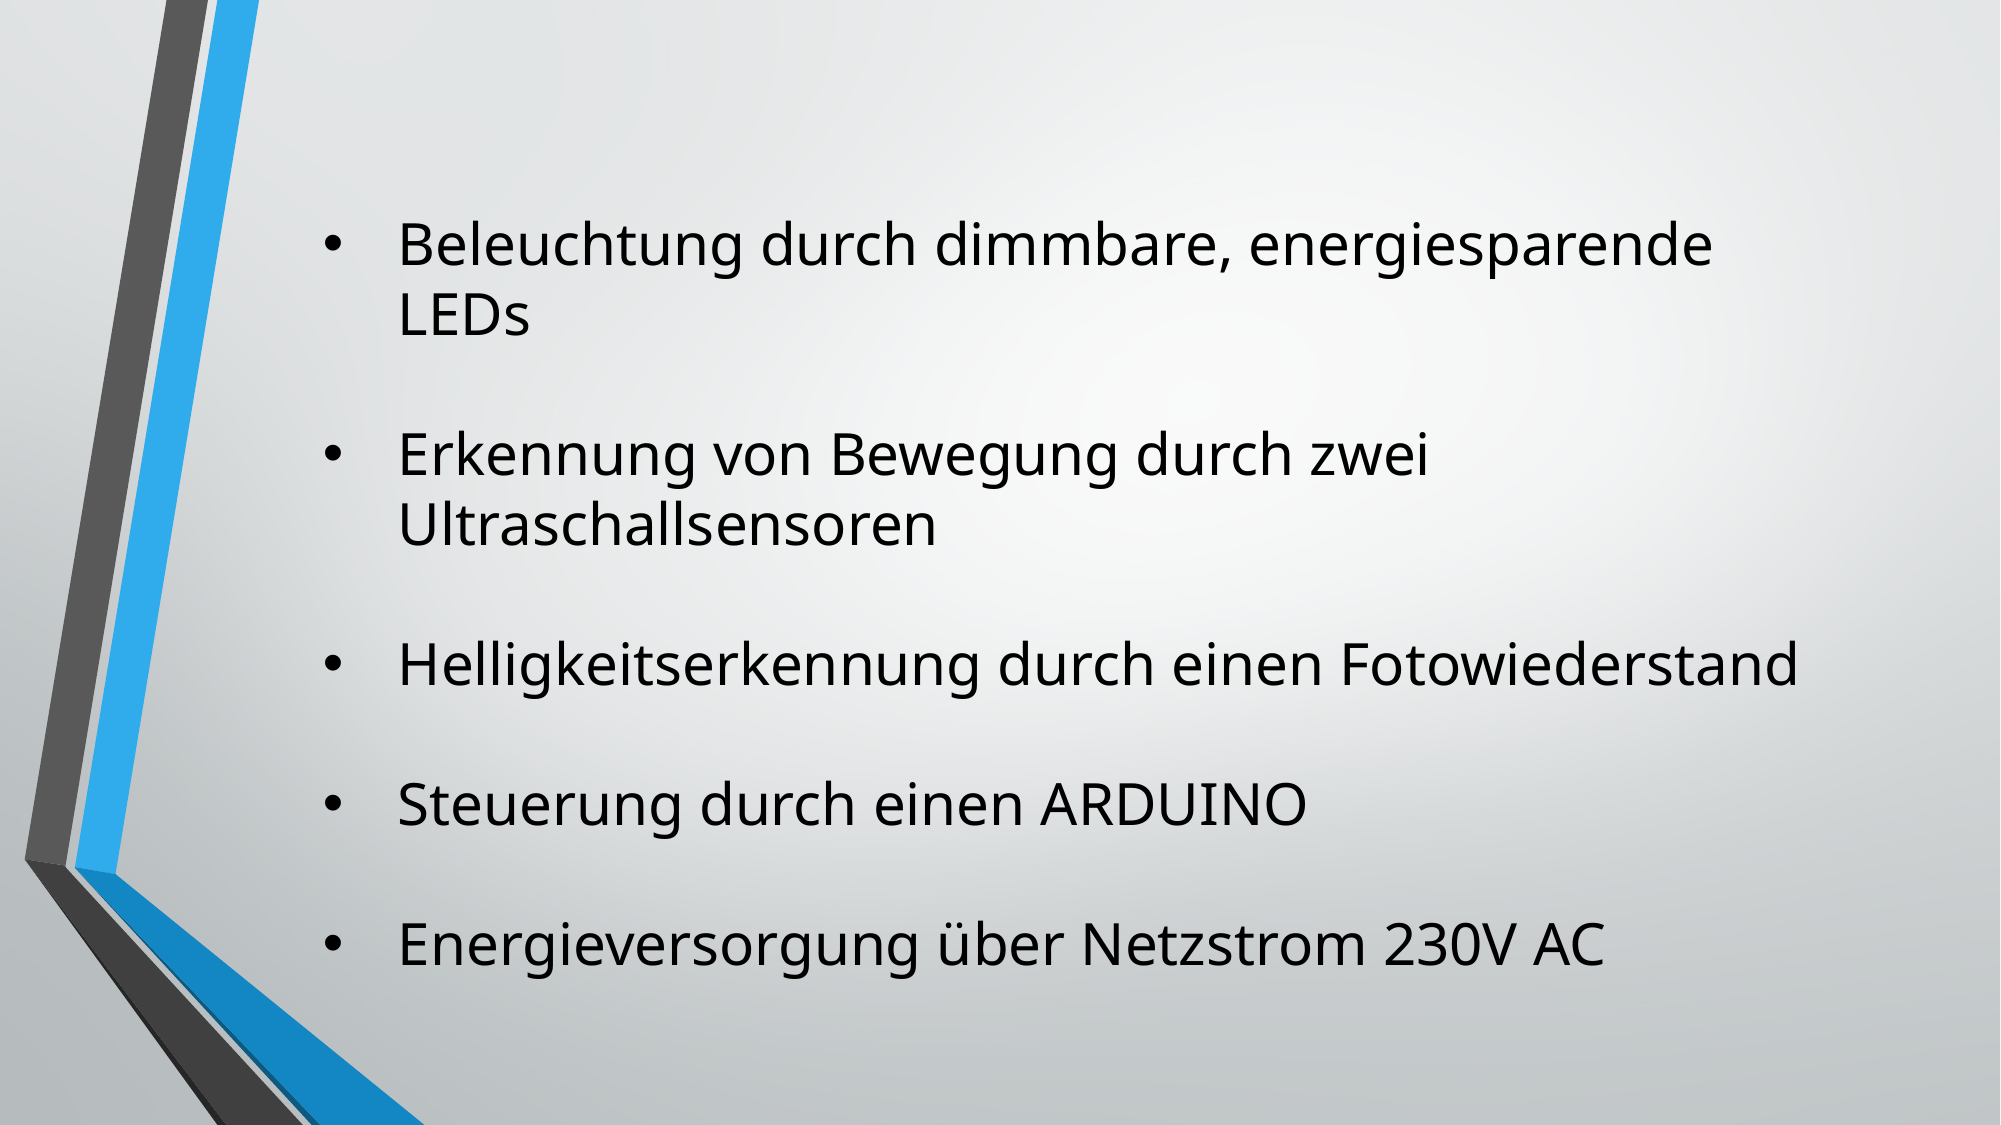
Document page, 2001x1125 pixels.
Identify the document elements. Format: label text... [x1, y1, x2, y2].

text_box Beleuchtung durch dimmbare, energiesparende LEDs Erkennung von Bewegung durch zwei Ultraschallsensoren Helligkeitserkennung durch einen Fotowiederstand Steuerung durch einen ARDUINO Energieversorgung über Netzstrom 230V AC [308, 200, 1826, 1125]
